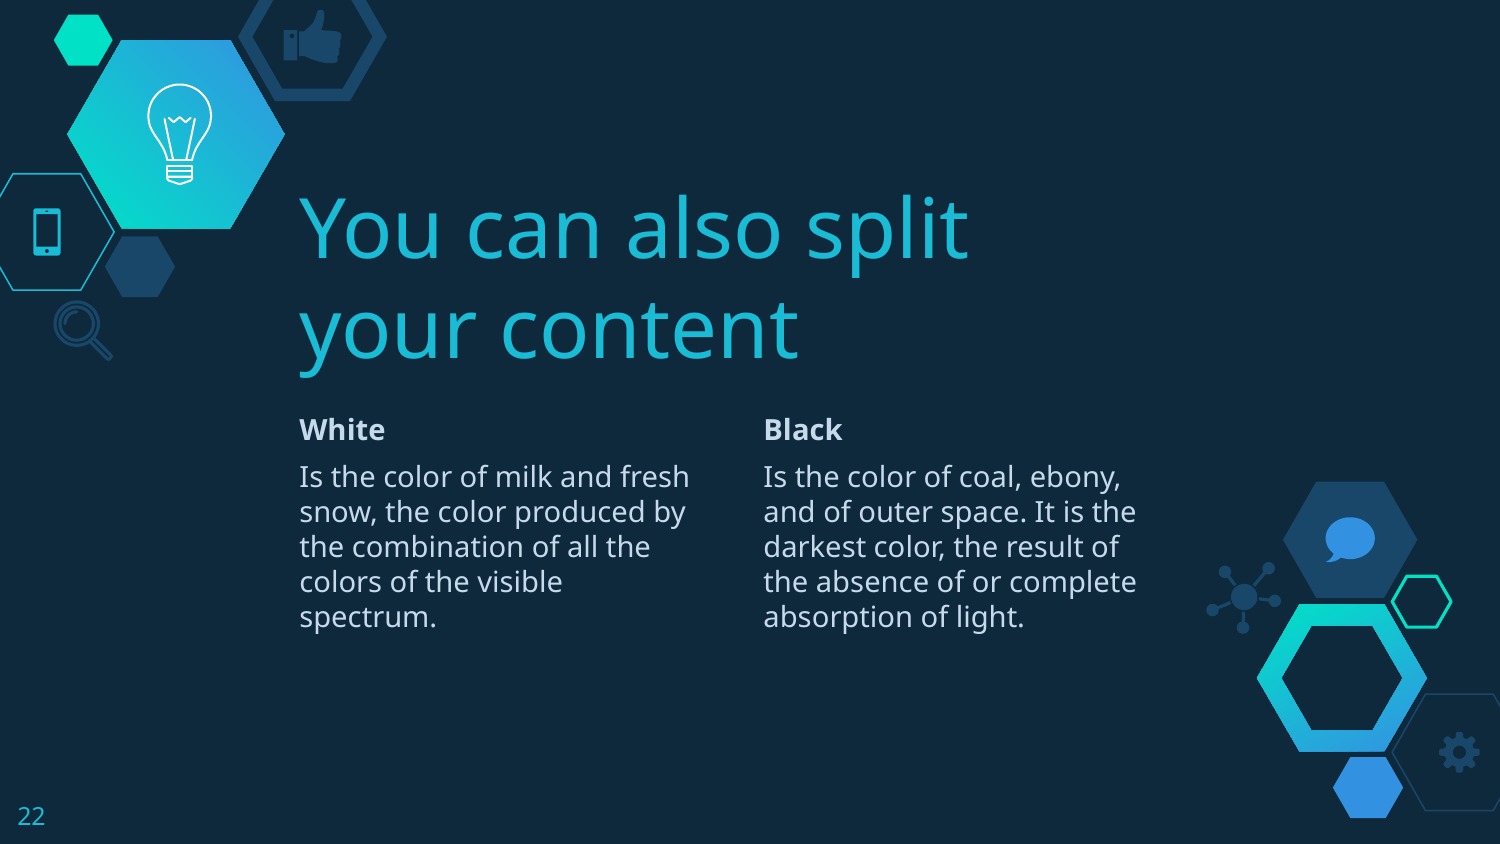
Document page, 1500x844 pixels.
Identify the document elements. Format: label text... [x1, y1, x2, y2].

title You can also split your content [284, 284, 1096, 391]
list Black Is the color of coal, ebony, and of outer space. It is the darkest color, the result of the absence of or complete absorption of light. [748, 396, 1186, 833]
list White Is the color of milk and fresh snow, the color produced by the combination of all the colors of the visible spectrum. [284, 396, 722, 833]
slide_number 22 [2, 785, 93, 844]
